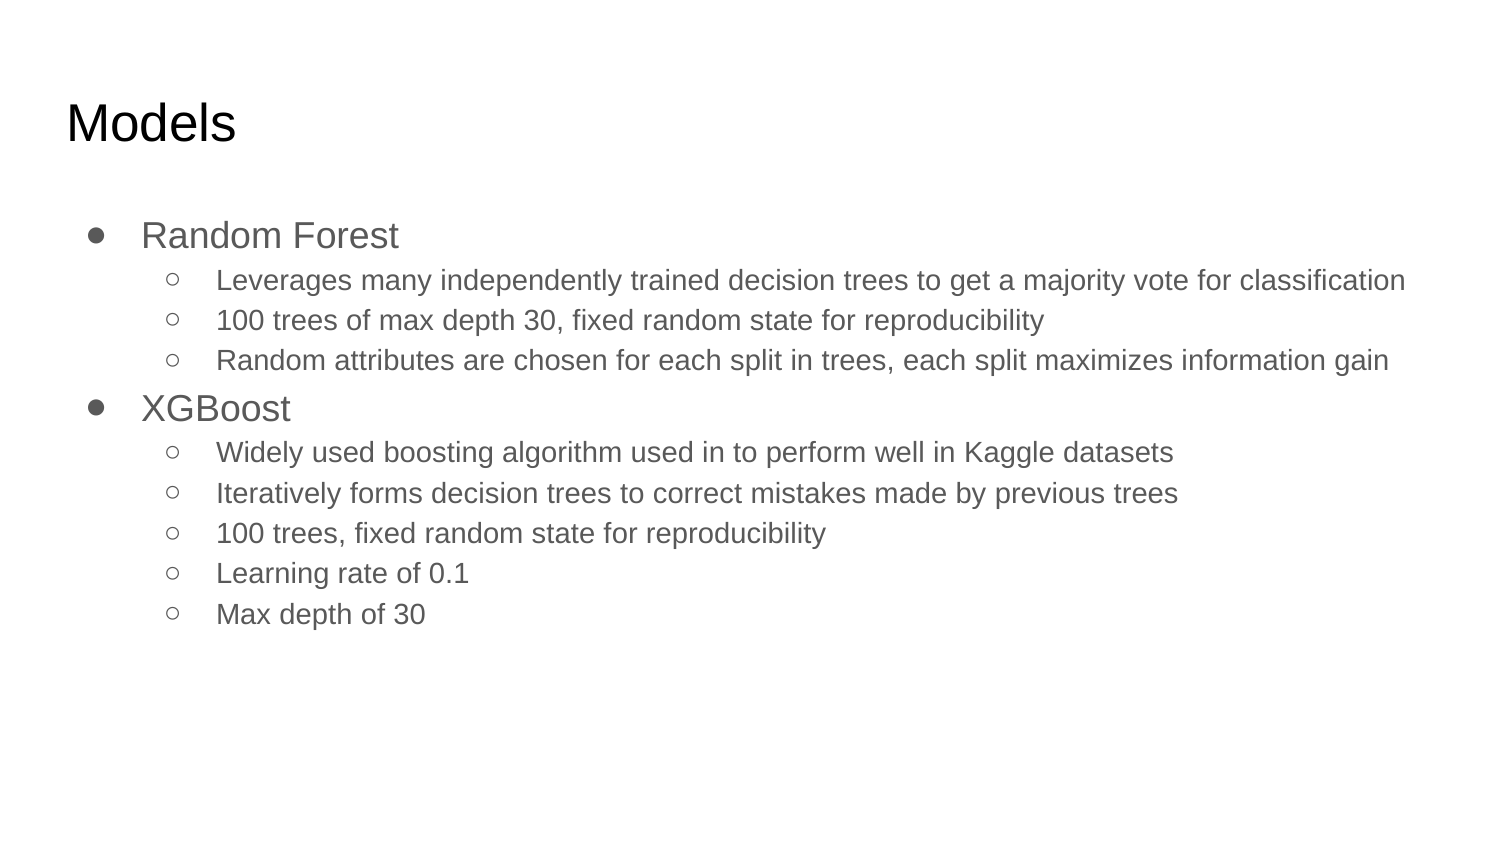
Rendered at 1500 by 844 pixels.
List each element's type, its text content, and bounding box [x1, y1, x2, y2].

list Random Forest Leverages many independently trained decision trees to get a majority vote for classification 100 trees of max depth 30, fixed random state for reproducibility Random attributes are chosen for each split in trees, each split maximizes information gain XGBoost Widely used boosting algorithm used in to perform well in Kaggle datasets Iteratively forms decision trees to correct mistakes made by previous trees 100 trees, fixed random state for reproducibility Learning rate of 0.1 Max depth of 30 [51, 189, 1449, 750]
title Models [51, 72, 1449, 167]
